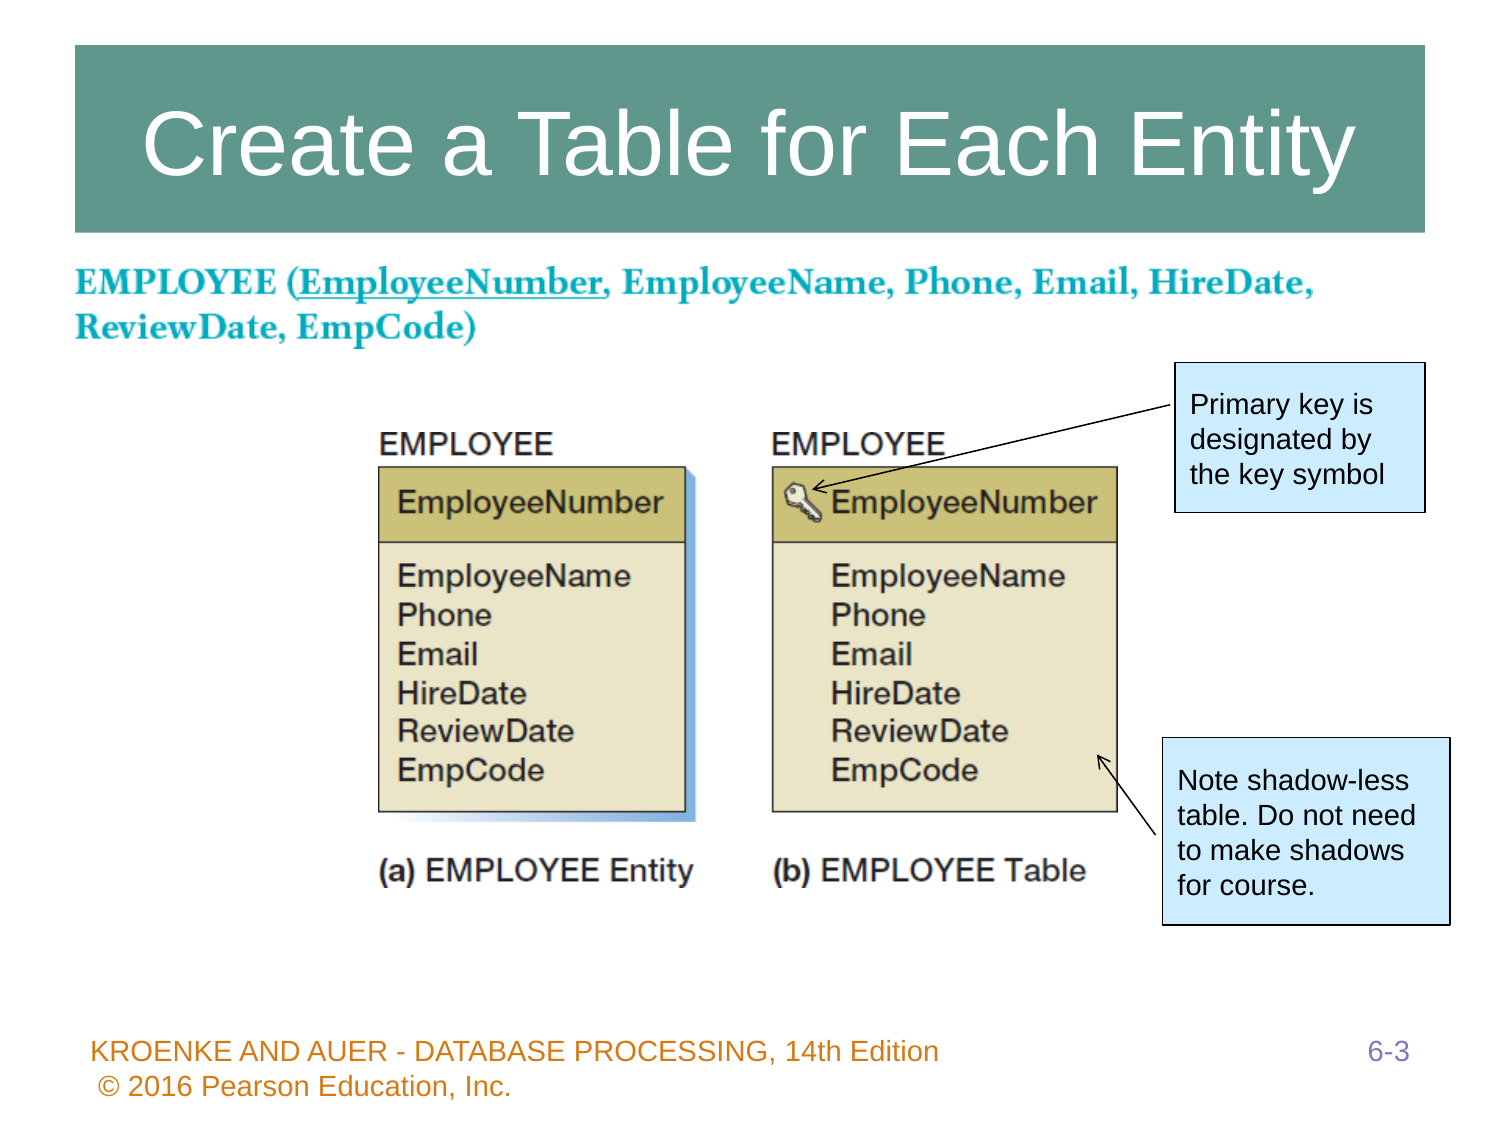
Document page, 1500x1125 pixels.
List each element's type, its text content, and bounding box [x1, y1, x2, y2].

footer KROENKE AND AUER - DATABASE PROCESSING, 14th Edition © 2016 Pearson Education, Inc. [74, 1024, 963, 1104]
picture [74, 265, 1313, 349]
text_box Primary key is designated by the key symbol [1173, 360, 1427, 515]
title Create a Table for Each Entity [74, 44, 1426, 233]
slide_number 6-3 [1074, 1024, 1426, 1103]
text_box Note shadow-less table. Do not need to make shadows for course. [1121, 783, 1158, 837]
text_box Primary key is designated by the key symbol [1050, 402, 1171, 431]
text_box Note shadow-less table. Do not need to make shadows for course. [1160, 735, 1452, 927]
picture [377, 432, 1118, 888]
